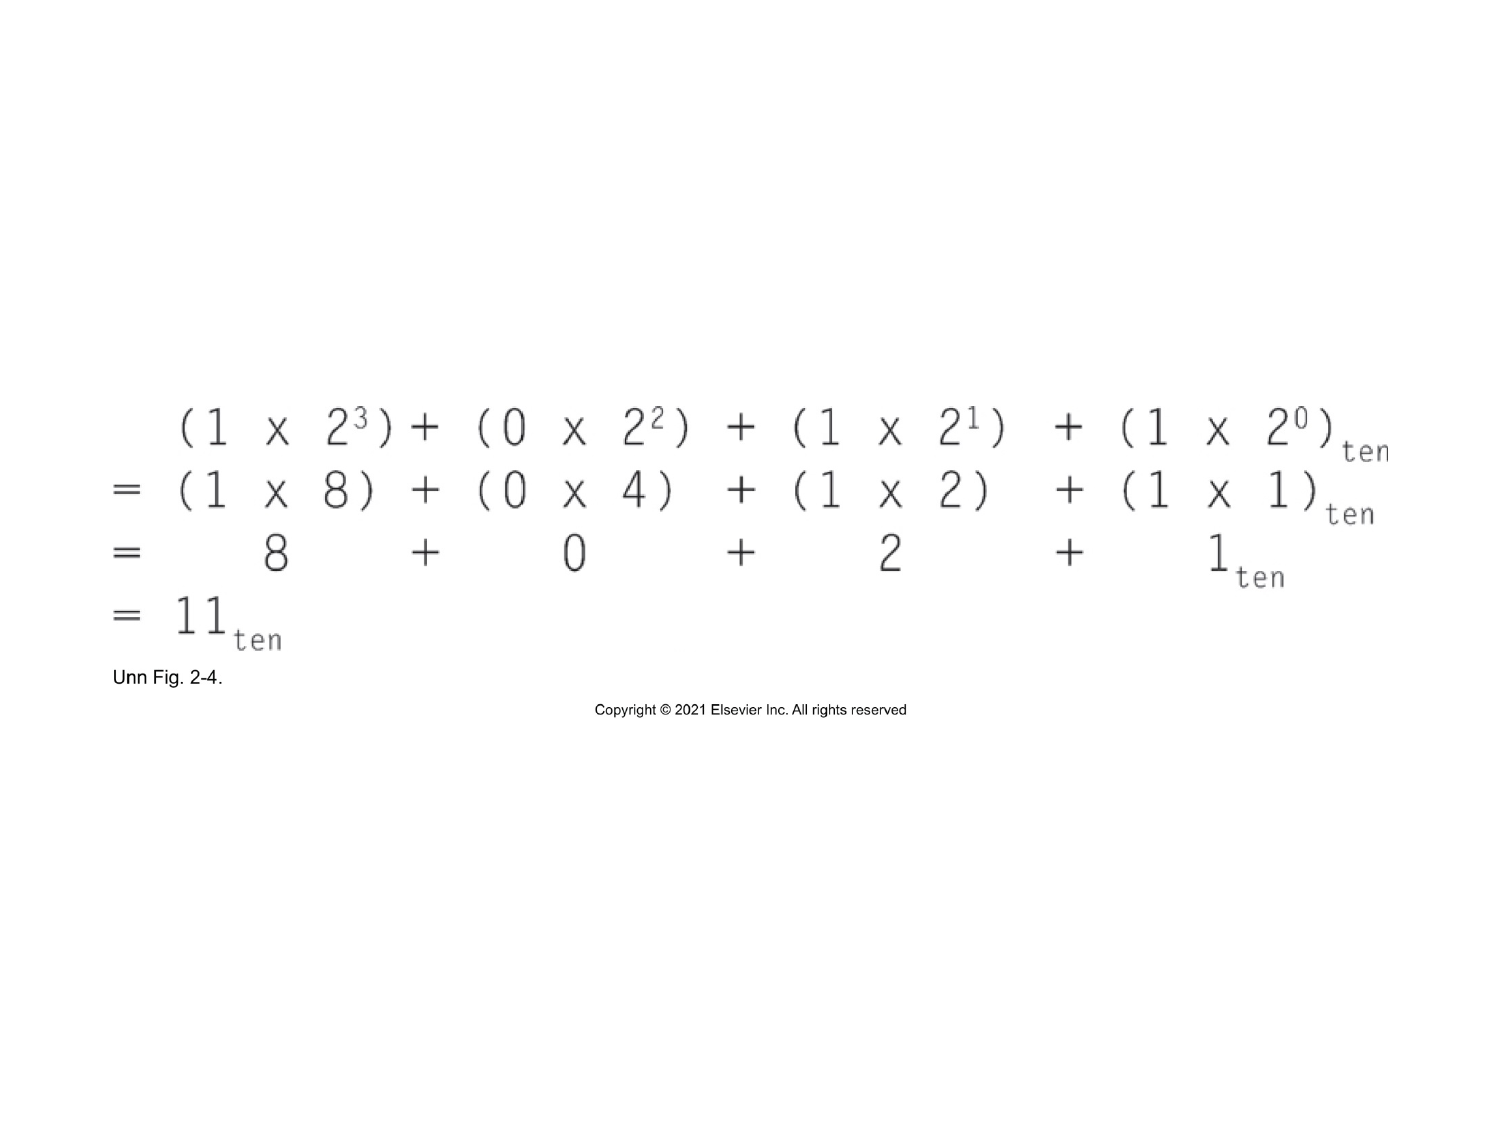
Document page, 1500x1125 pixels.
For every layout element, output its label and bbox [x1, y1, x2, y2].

picture [112, 405, 1388, 719]
